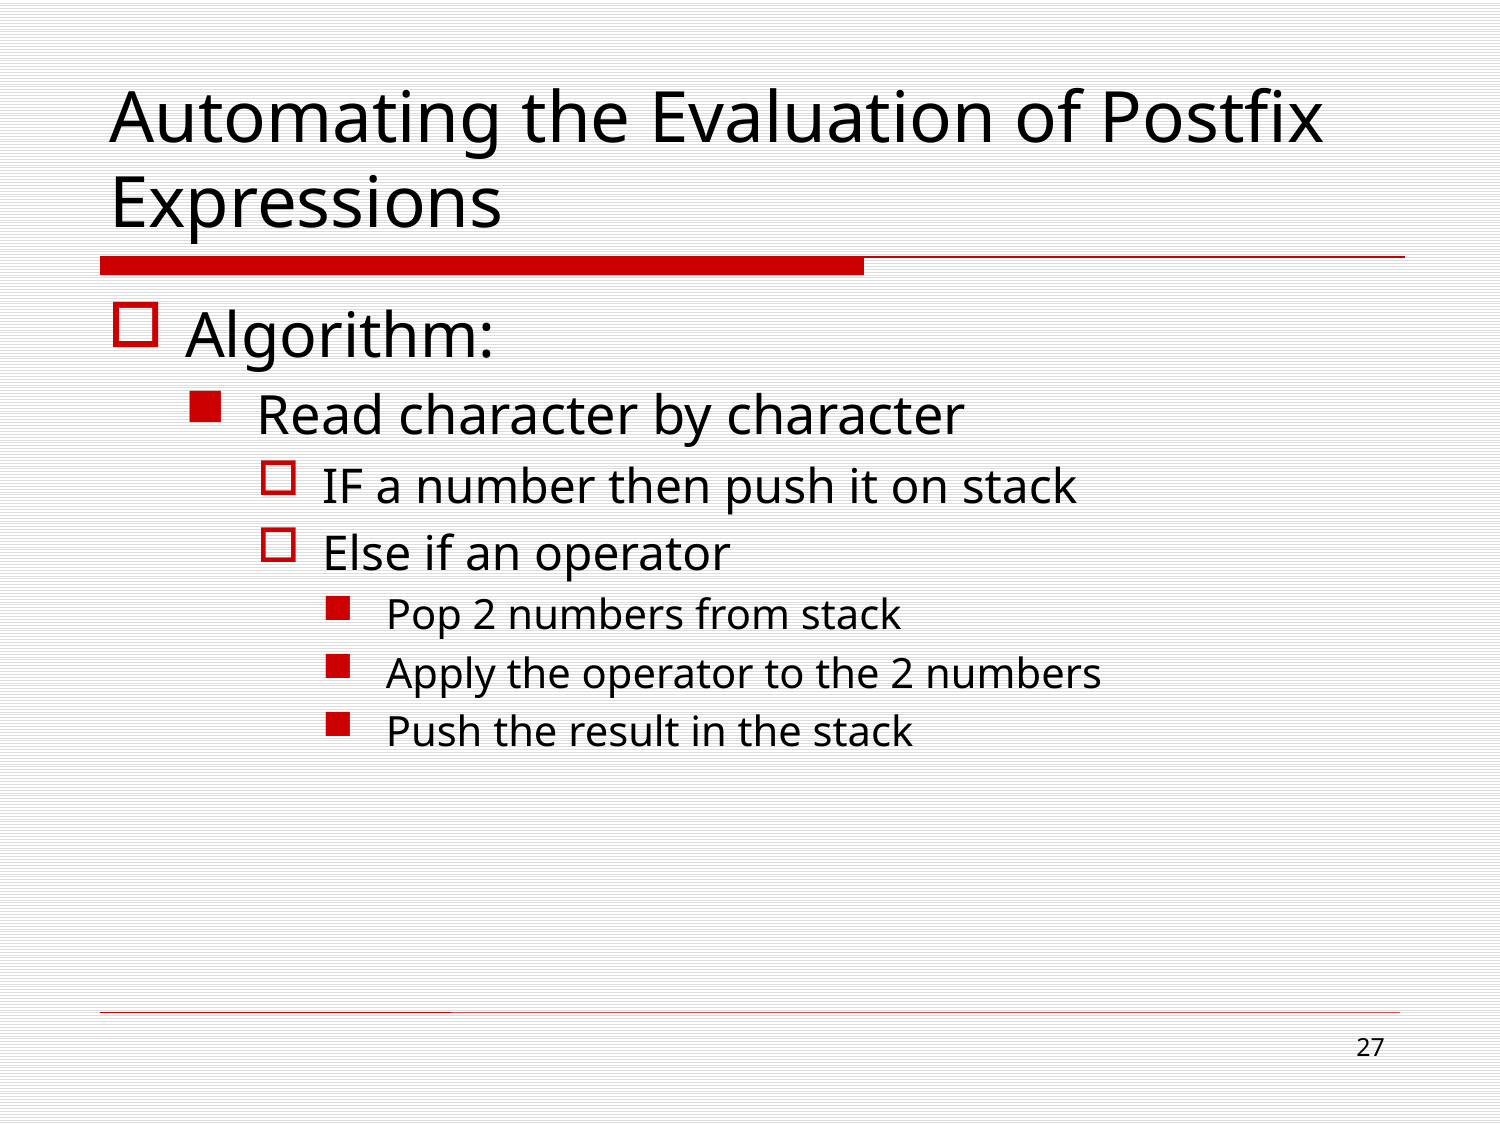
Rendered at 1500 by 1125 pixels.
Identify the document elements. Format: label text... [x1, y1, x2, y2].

slide_number 27 [1074, 1024, 1401, 1103]
title Automating the Evaluation of Postfix Expressions [93, 49, 1407, 250]
list Algorithm: Read character by character IF a number then push it on stack Else if an operator Pop 2 numbers from stack Apply the operator to the 2 numbers Push the result in the stack [92, 287, 1406, 988]
